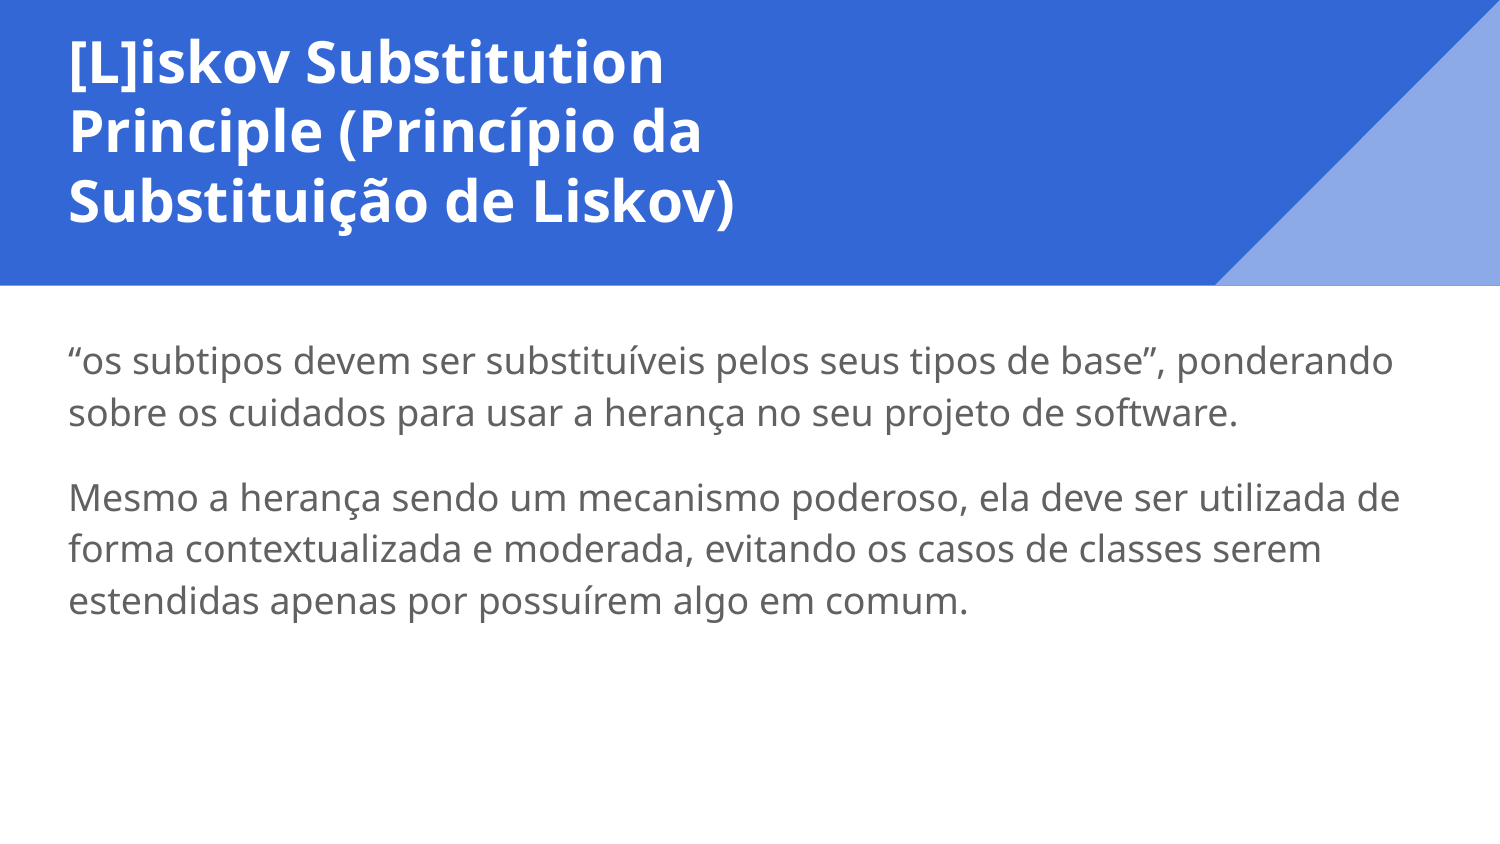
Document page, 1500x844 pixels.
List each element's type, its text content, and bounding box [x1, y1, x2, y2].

title [L]iskov Substitution Principle (Princípio da Substituição de Liskov) [53, 24, 914, 250]
list “os subtipos devem ser substituíveis pelos seus tipos de base”, ponderando sobre os cuidados para usar a herança no seu projeto de software. Mesmo a herança sendo um mecanismo poderoso, ela deve ser utilizada de forma contextualizada e moderada, evitando os casos de classes serem estendidas apenas por possuírem algo em comum. [53, 315, 1447, 759]
